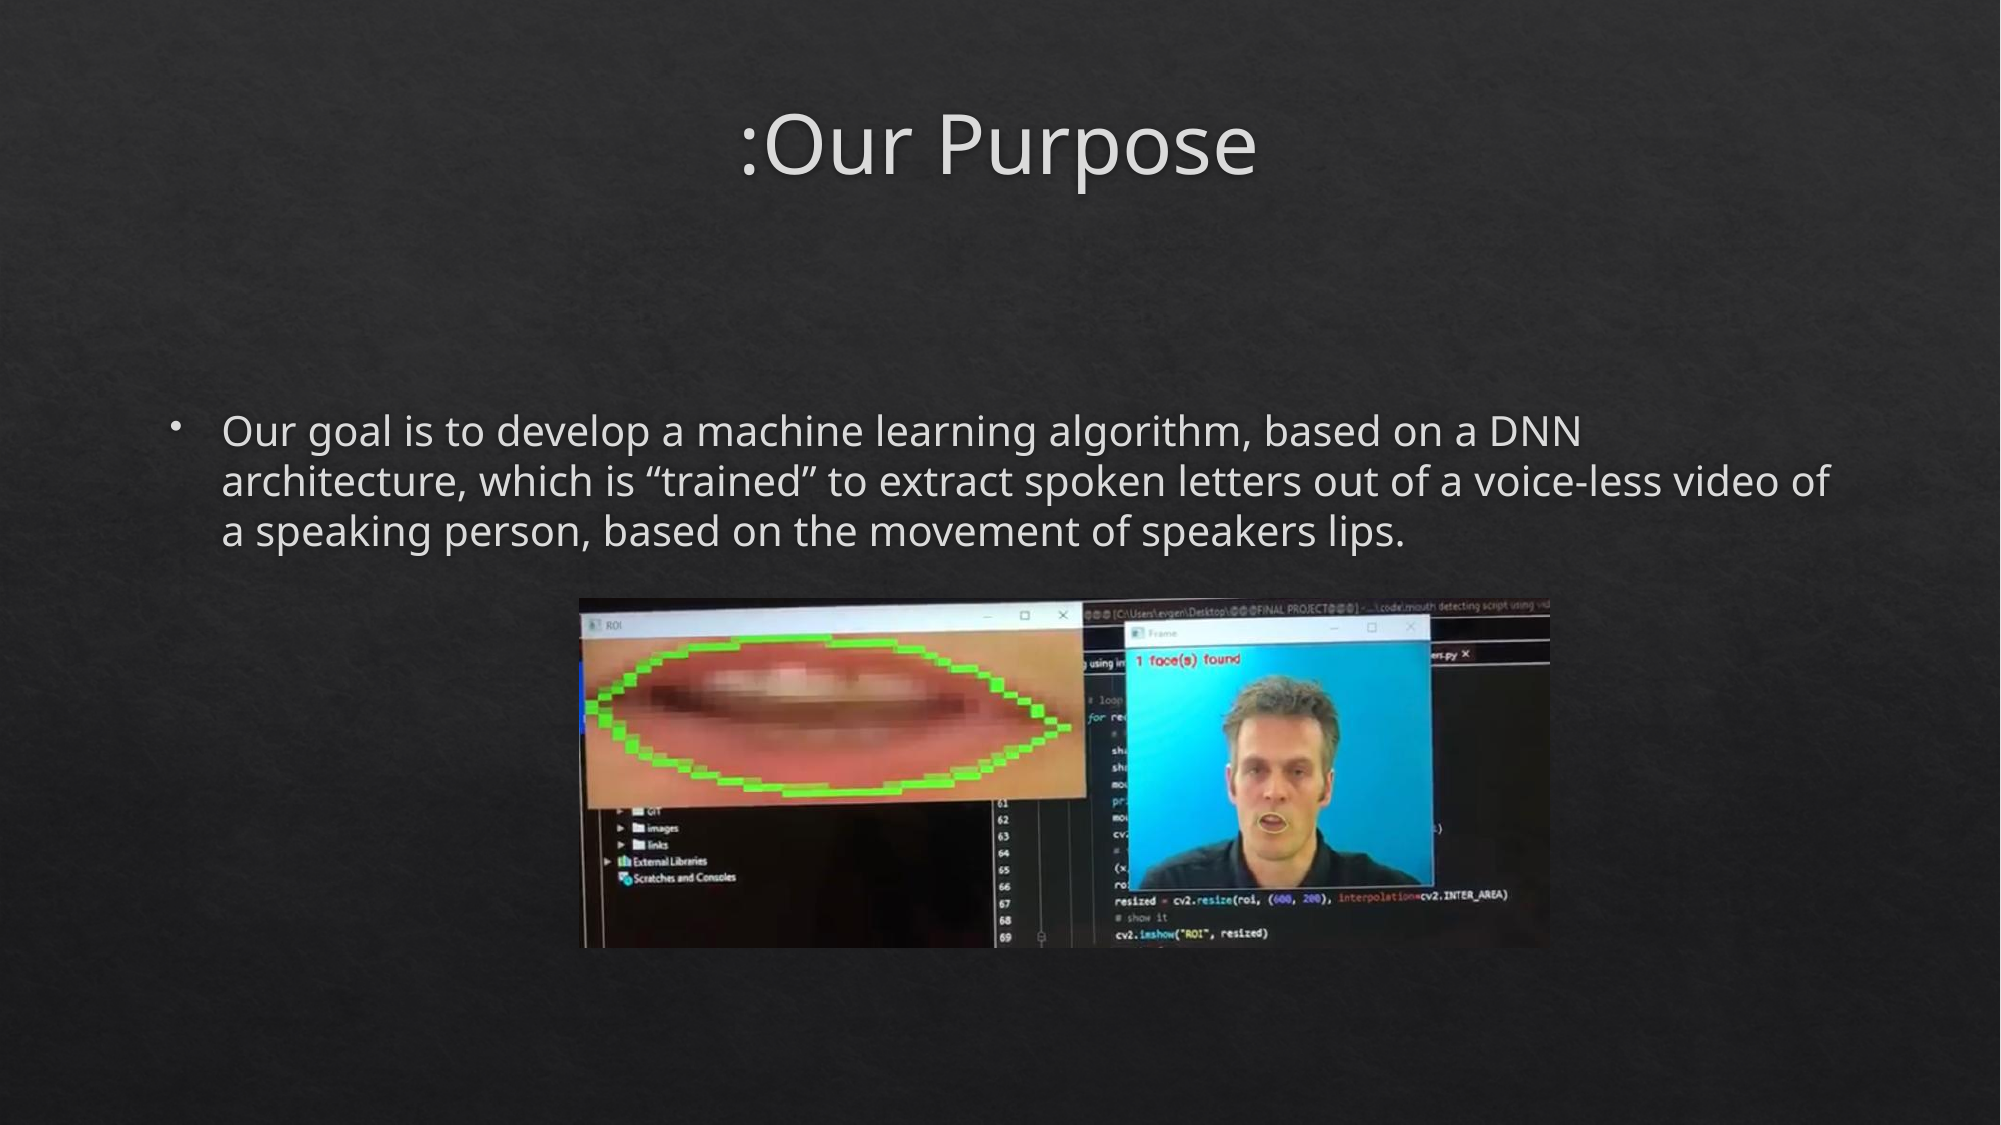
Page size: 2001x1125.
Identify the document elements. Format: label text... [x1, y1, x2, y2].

picture [578, 598, 1550, 948]
title Our Purpose: [149, 62, 1849, 222]
list Our goal is to develop a machine learning algorithm, based on a DNN architecture, which is “trained” to extract spoken letters out of a voice-less video of a speaking person, based on the movement of speakers lips. [149, 397, 1849, 598]
